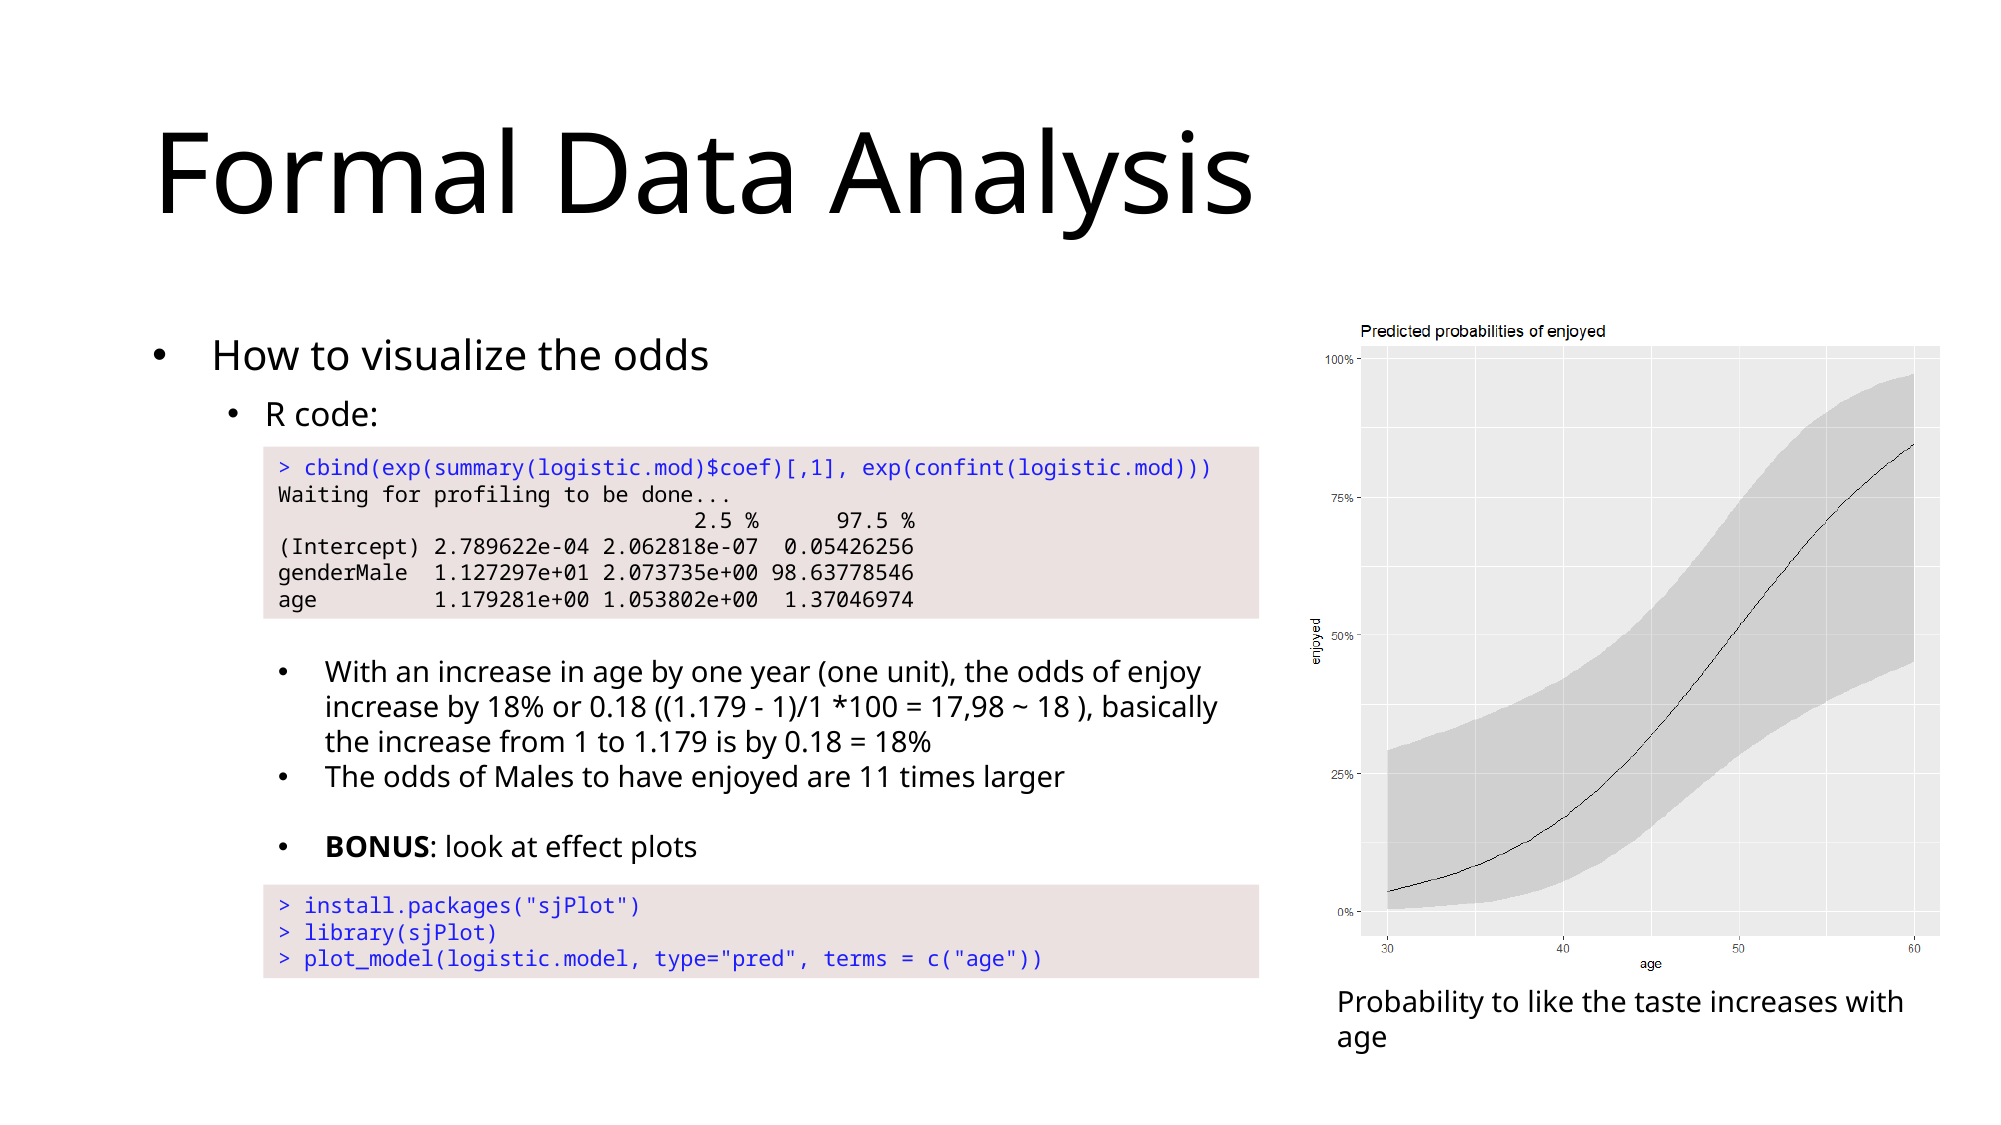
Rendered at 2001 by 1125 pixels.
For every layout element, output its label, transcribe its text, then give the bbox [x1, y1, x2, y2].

text_box Probability to like the taste increases with age [1322, 977, 1947, 1061]
title Formal Data Analysis [137, 59, 1863, 278]
list How to visualize the odds R code: [137, 316, 988, 1014]
text_box > cbind(exp(summary(logistic.mod)$coef)[,1], exp(confint(logistic.mod))) Waiting for profiling to be done... 2.5 % 97.5 % (Intercept) 2.789622e-04 2.062818e-07 0.05426256 genderMale 1.127297e+01 2.073735e+00 98.63778546 age 1.179281e+00 1.053802e+00 1.37046974 [263, 446, 1260, 619]
text_box With an increase in age by one year (one unit), the odds of enjoy increase by 18% or 0.18 ((1.179 - 1)/1 *100 = 17,98 ~ 18 ), basically the increase from 1 to 1.179 is by 0.18 = 18% The odds of Males to have enjoyed are 11 times larger BONUS: look at effect plots [263, 646, 1260, 871]
picture [1301, 316, 1947, 977]
text_box > install.packages("sjPlot") > library(sjPlot) > plot_model(logistic.model, type="pred", terms = c("age")) [263, 884, 1260, 979]
